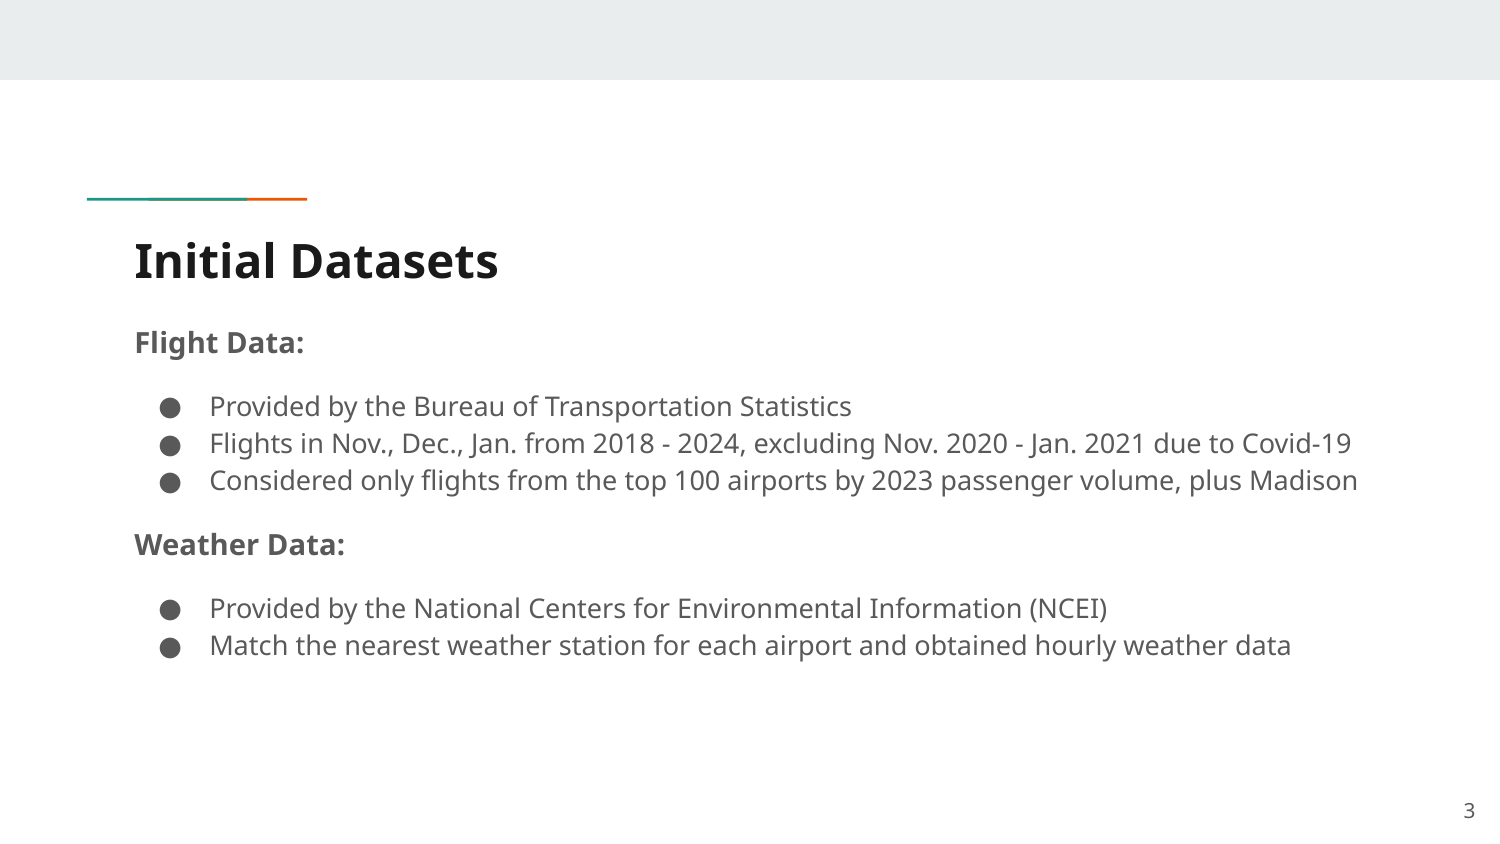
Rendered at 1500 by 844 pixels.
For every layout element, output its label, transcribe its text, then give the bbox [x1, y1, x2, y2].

list Flight Data: Provided by the Bureau of Transportation Statistics Flights in Nov., Dec., Jan. from 2018 - 2024, excluding Nov. 2020 - Jan. 2021 due to Covid-19 Considered only flights from the top 100 airports by 2023 passenger volume, plus Madison Weather Data: Provided by the National Centers for Environmental Information (NCEI) Match the nearest weather station for each airport and obtained hourly weather data [119, 304, 1381, 676]
slide_number ‹#› [1400, 779, 1491, 844]
title Initial Datasets [119, 216, 1381, 304]
